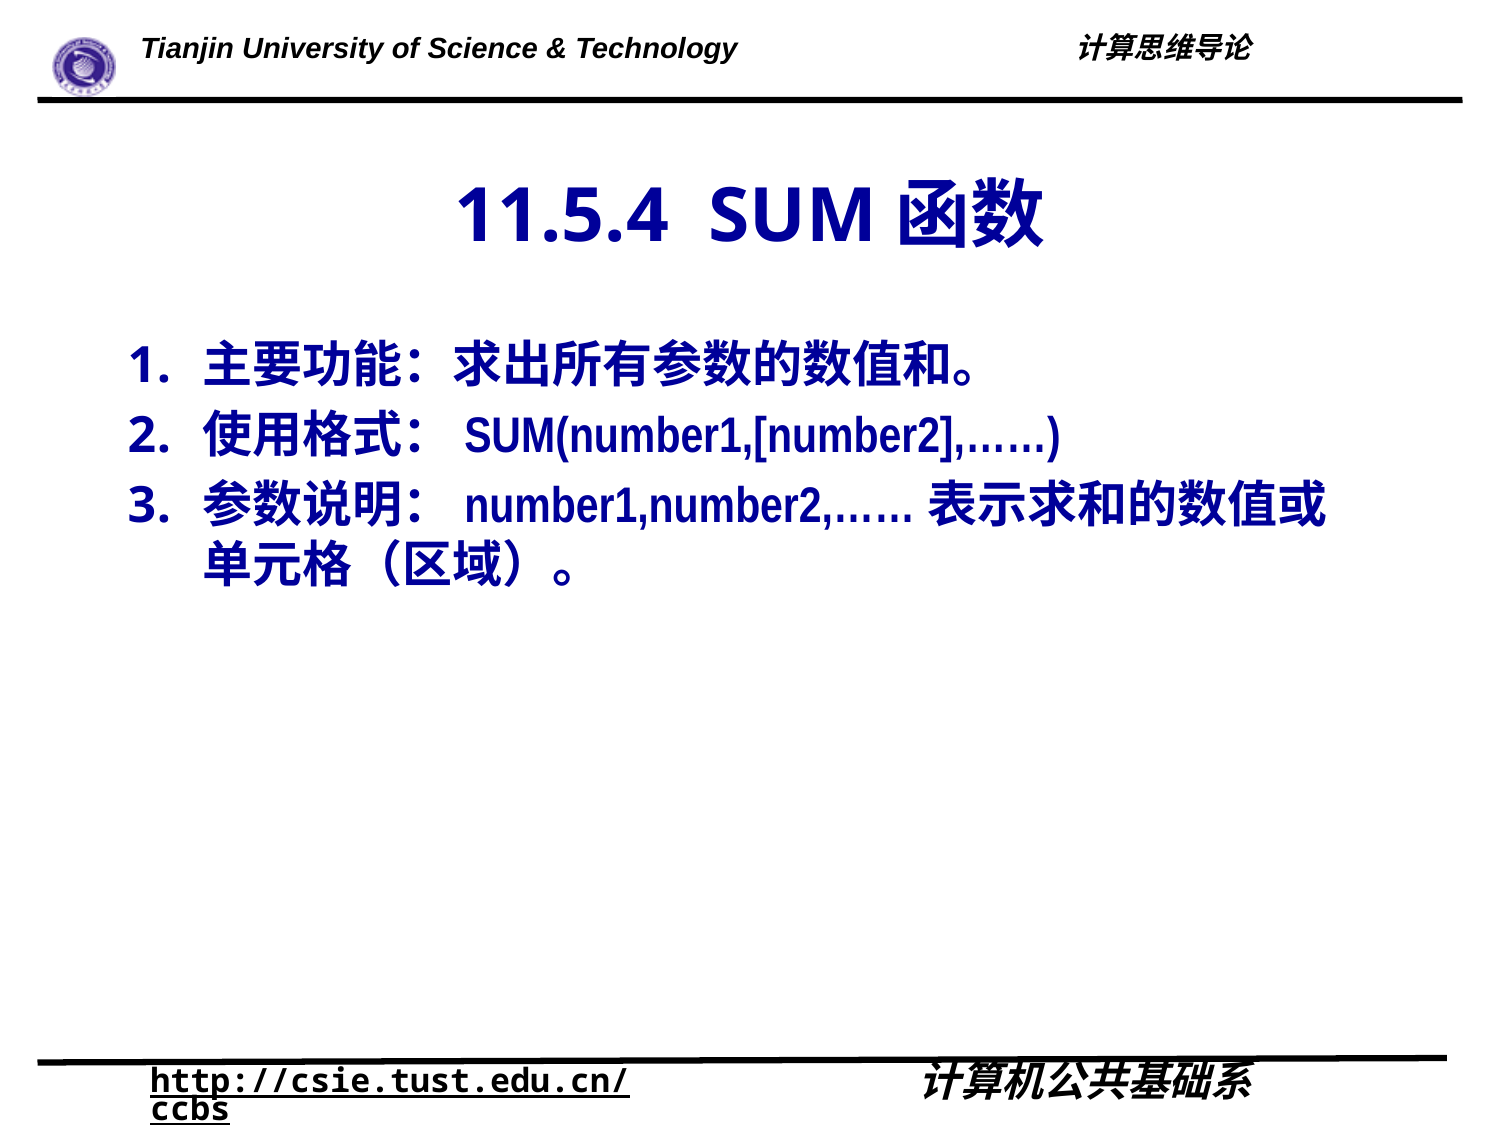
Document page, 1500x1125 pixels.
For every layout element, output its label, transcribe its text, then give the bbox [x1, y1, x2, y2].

picture [52, 37, 116, 97]
title 11.5.4 SUM函数 [112, 99, 1388, 288]
list 主要功能：求出所有参数的数值和。 使用格式：SUM(number1,[number2],……) 参数说明：number1,number2,……表示求和的数值或单元格（区域）。 [112, 324, 1388, 1000]
